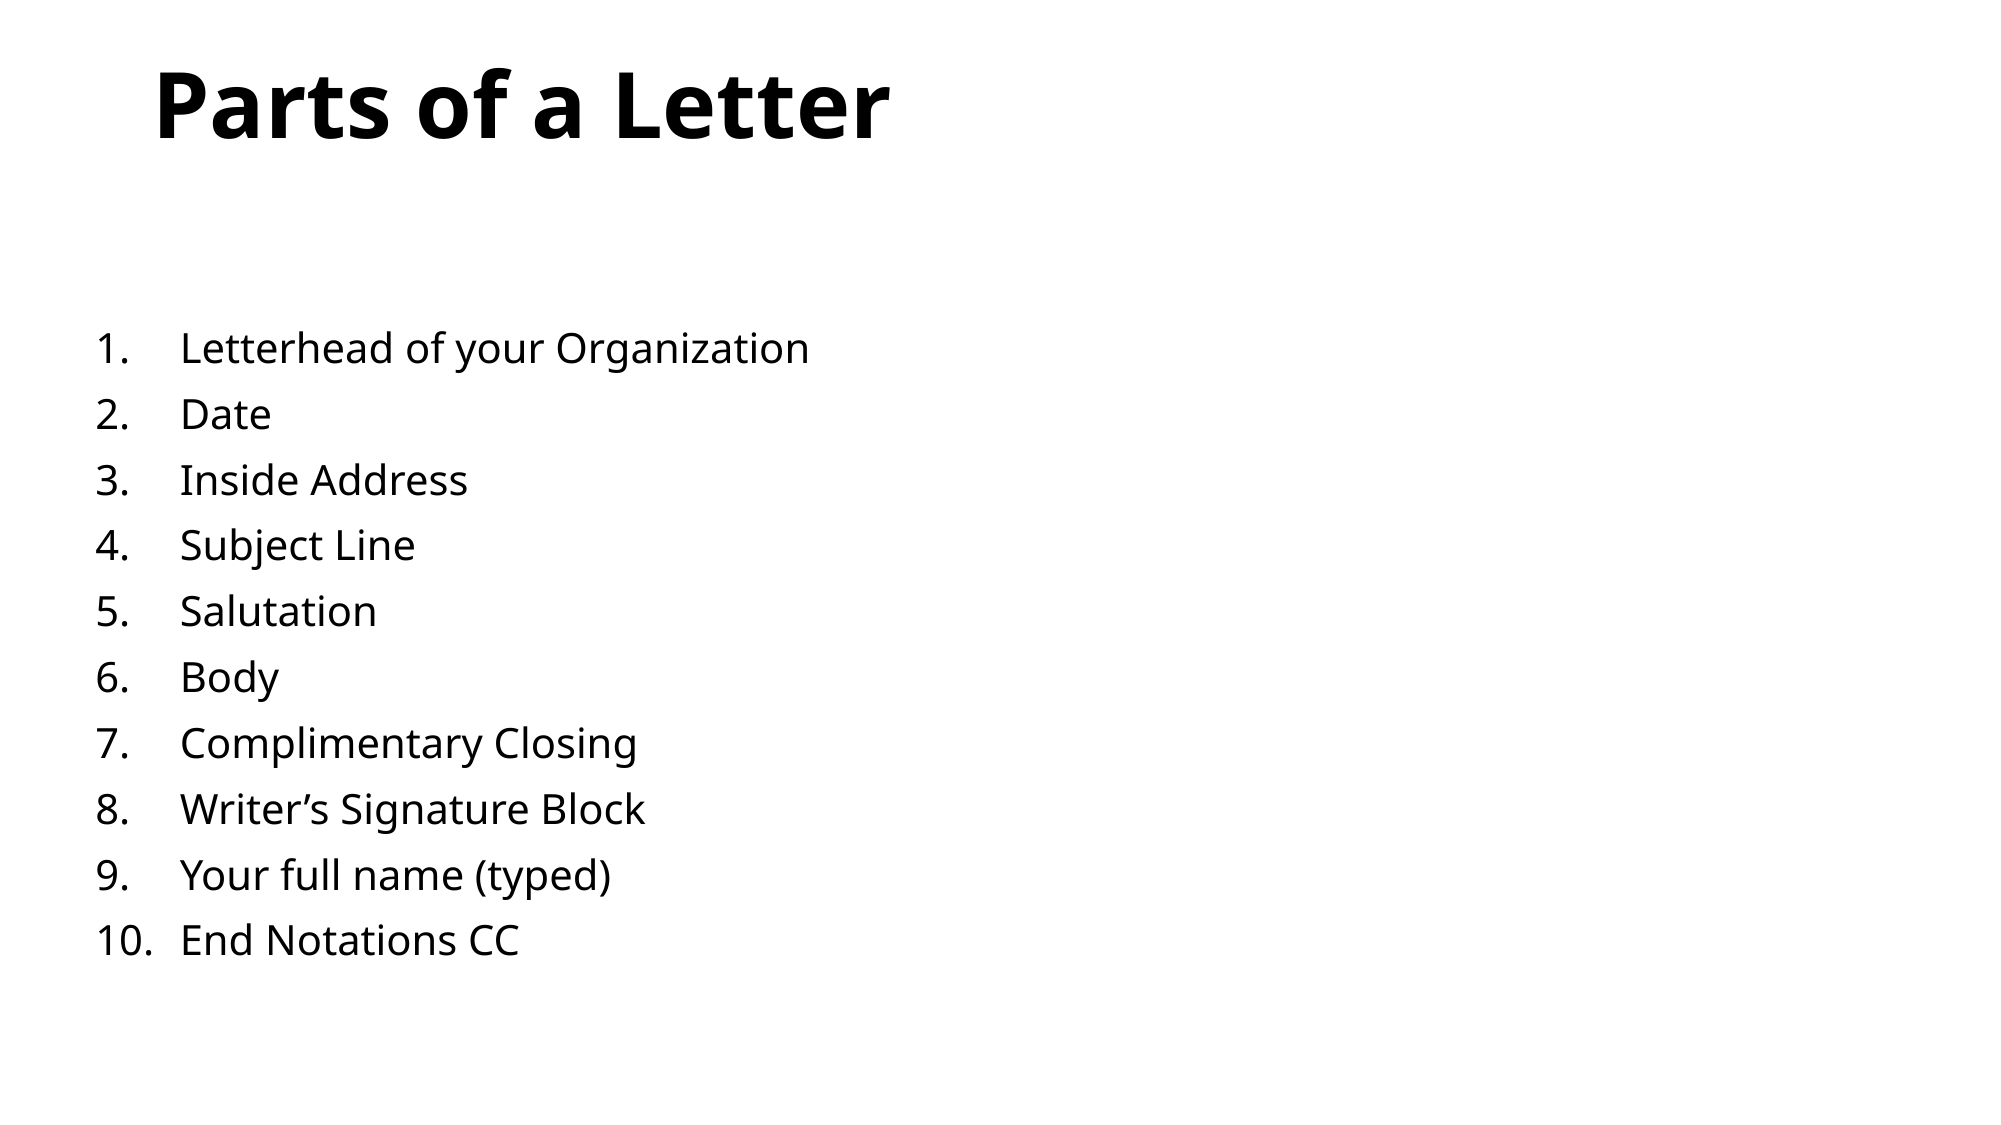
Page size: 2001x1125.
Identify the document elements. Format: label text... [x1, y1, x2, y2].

title Parts of a Letter [137, 0, 1863, 218]
list Letterhead of your Organization Date Inside Address Subject Line Salutation Body Complimentary Closing Writer’s Signature Block Your full name (typed) End Notations CC [80, 319, 1803, 1125]
